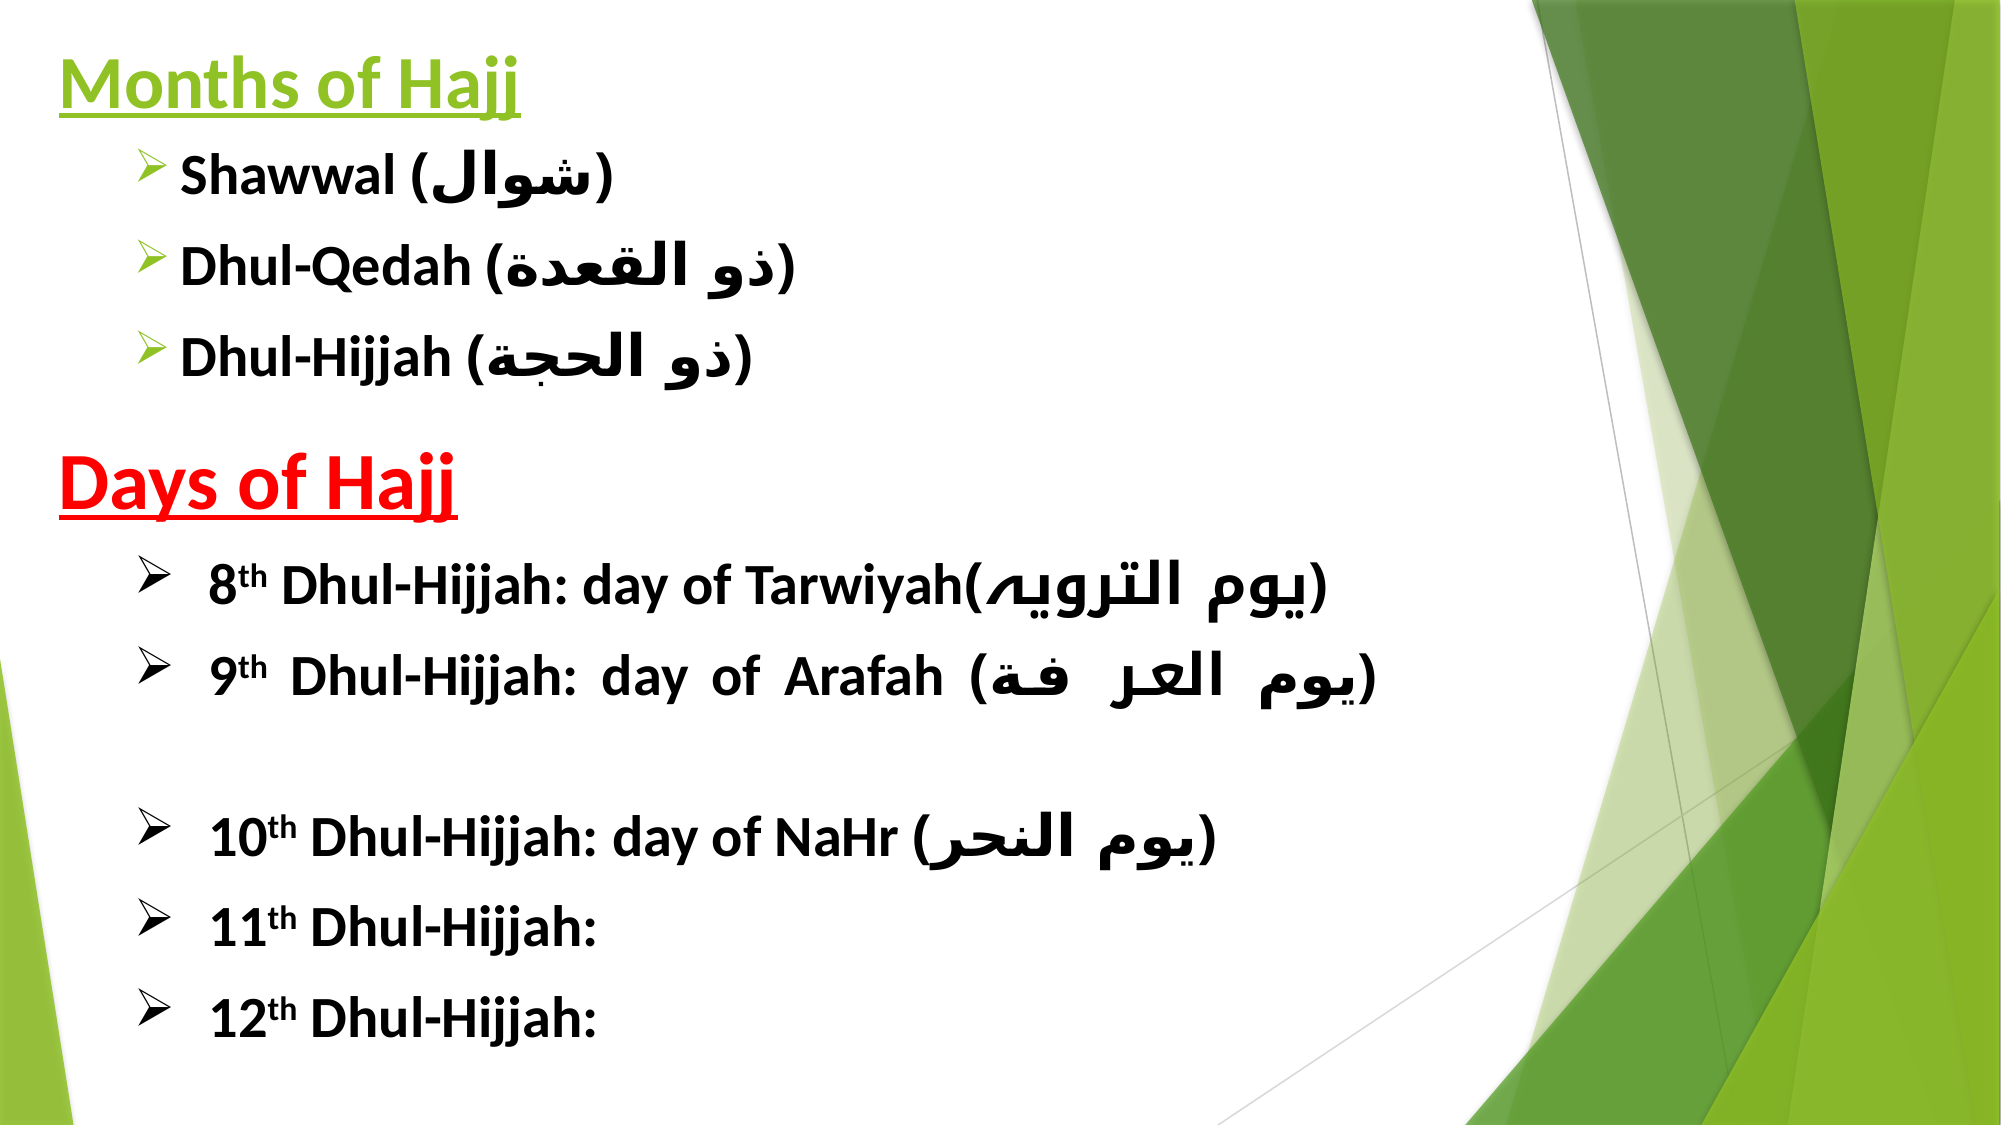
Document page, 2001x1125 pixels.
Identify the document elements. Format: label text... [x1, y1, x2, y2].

list Shawwal (شوال) Dhul-Qedah (ذو القعدة) Dhul-Hijjah (ذو الحجة) Days of Hajj 8th Dhul-Hijjah: day of Tarwiyah(یوم الترویہ) 9th Dhul-Hijjah: day of Arafah (يوم العر فة) 10th Dhul-Hijjah: day of NaHr (يوم النحر) 11th Dhul-Hijjah: 12th Dhul-Hijjah: [43, 129, 1811, 1061]
title Months of Hajj [43, 25, 1559, 129]
